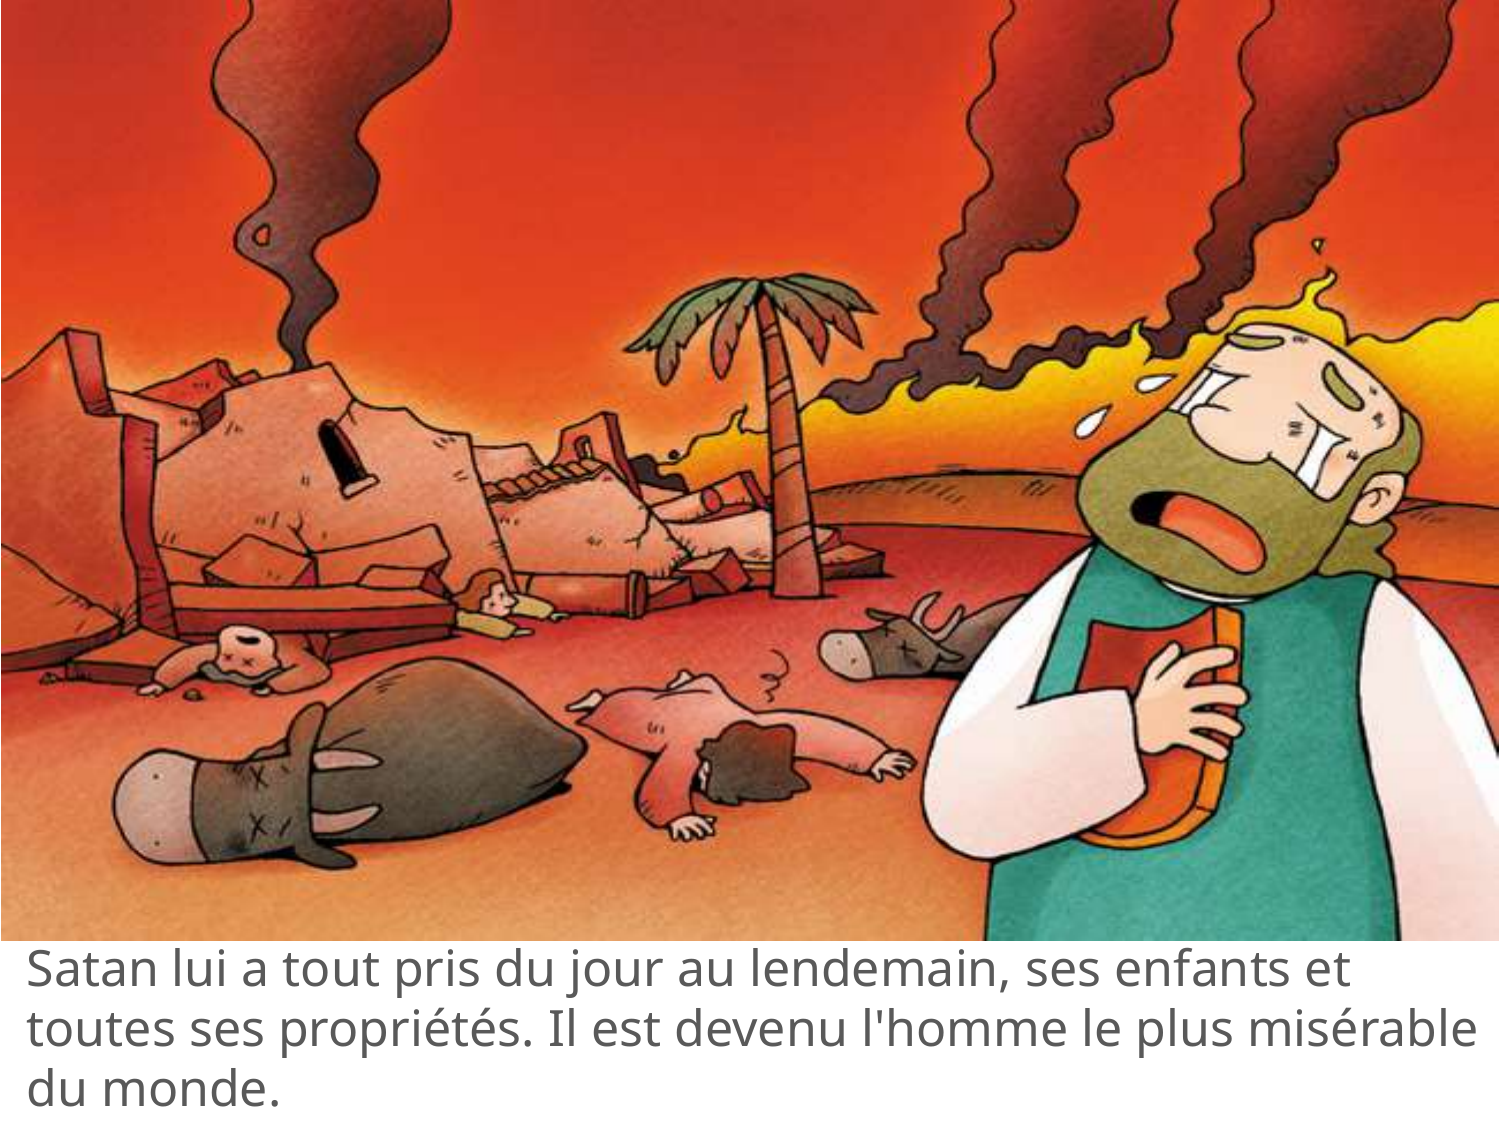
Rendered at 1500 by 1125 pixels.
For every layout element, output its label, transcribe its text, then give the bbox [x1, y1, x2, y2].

picture [1, 0, 1499, 941]
text_box Satan lui a tout pris du jour au lendemain, ses enfants et toutes ses propriétés. Il est devenu l'homme le plus misérable du monde. [11, 948, 1498, 1124]
